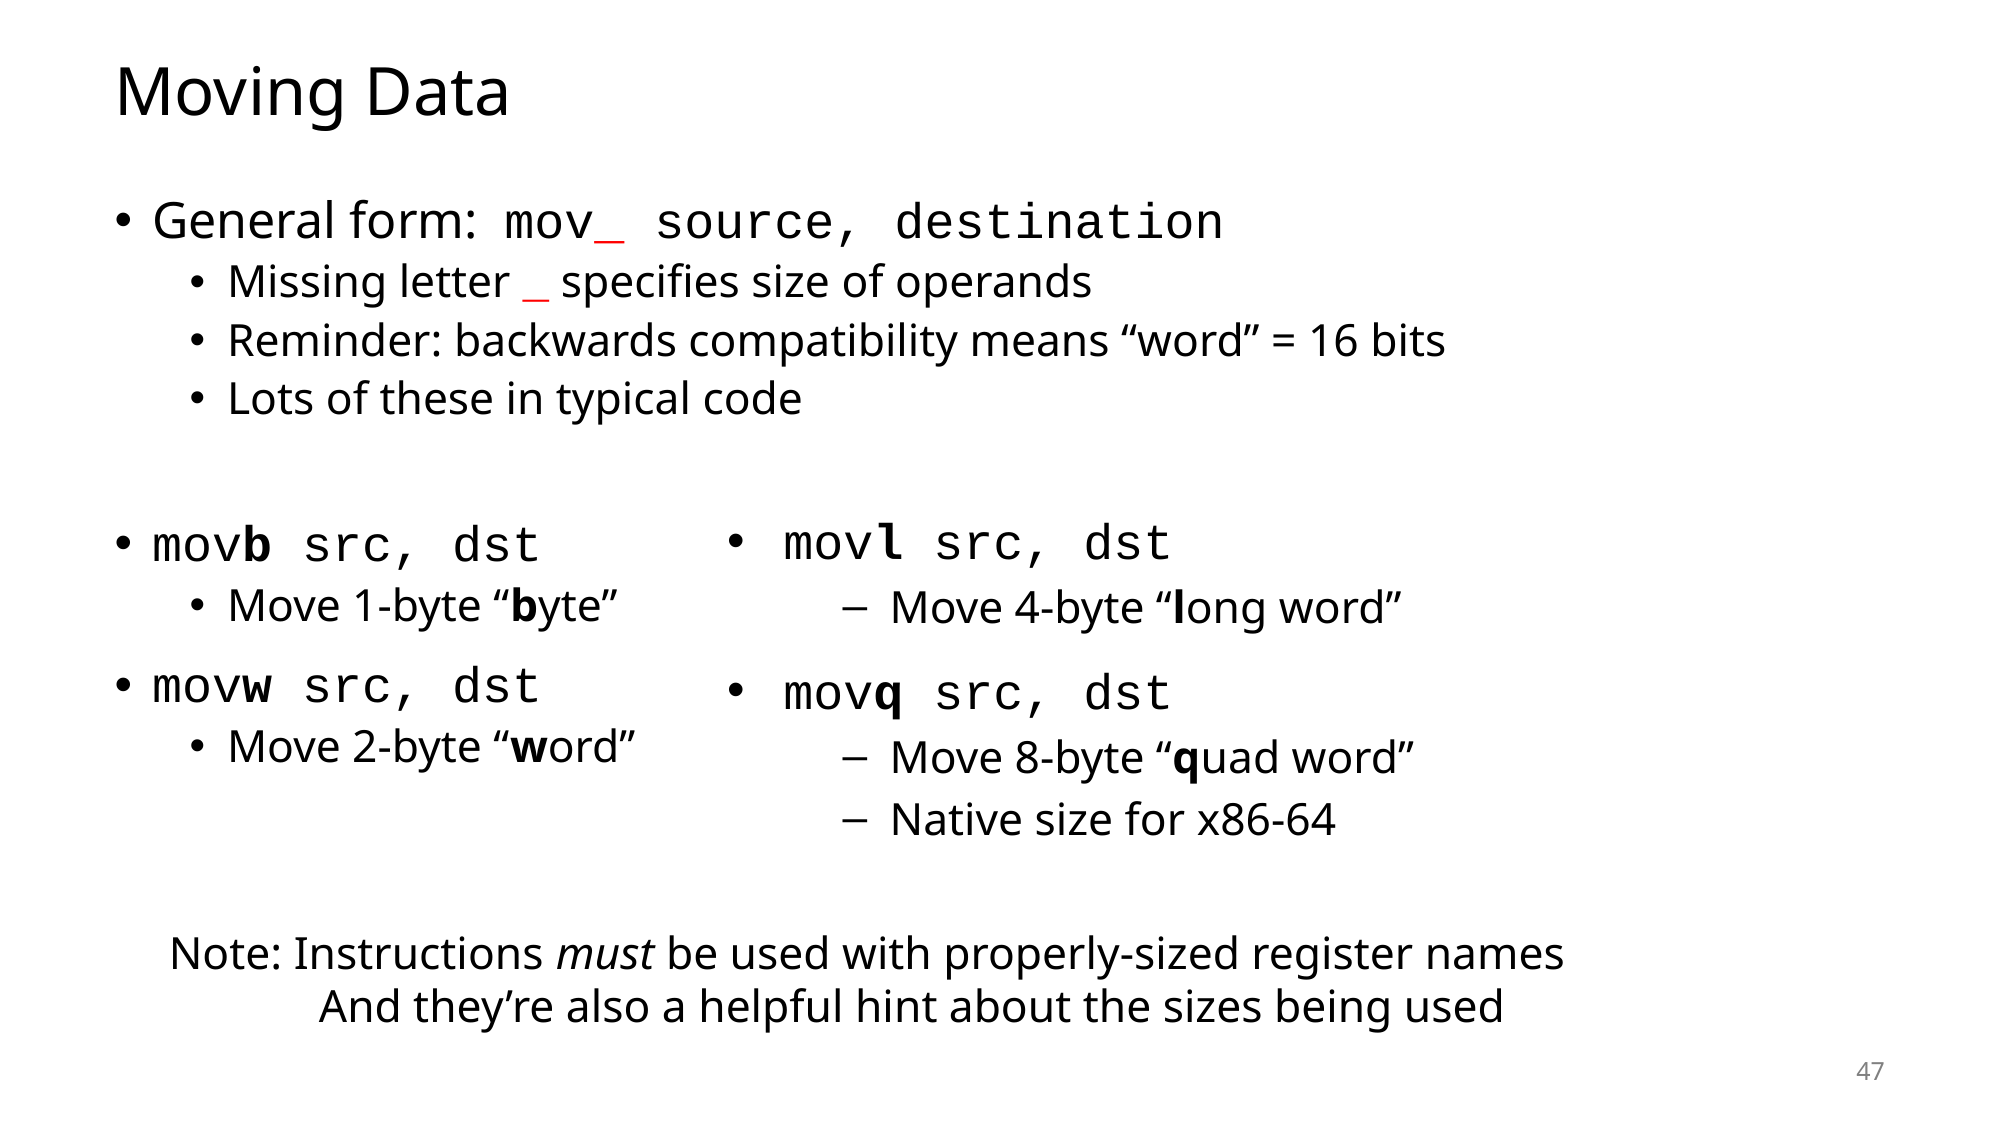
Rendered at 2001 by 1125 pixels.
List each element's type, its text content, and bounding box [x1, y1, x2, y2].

text_box Note: Instructions must be used with properly-sized register names And they’re also a helpful hint about the sizes being used [154, 917, 1667, 1028]
slide_number 47 [1433, 1042, 1900, 1103]
text_box movl src, dst Move 4-byte “long word” movq src, dst Move 8-byte “quad word” Native size for x86-64 [712, 502, 1713, 899]
title Moving Data [99, 37, 1900, 150]
list General form: mov_ source, destination Missing letter _ specifies size of operands Reminder: backwards compatibility means “word” = 16 bits Lots of these in typical code movb src, dst Move 1-byte “byte” movw src, dst Move 2-byte “word” [99, 187, 1900, 1013]
